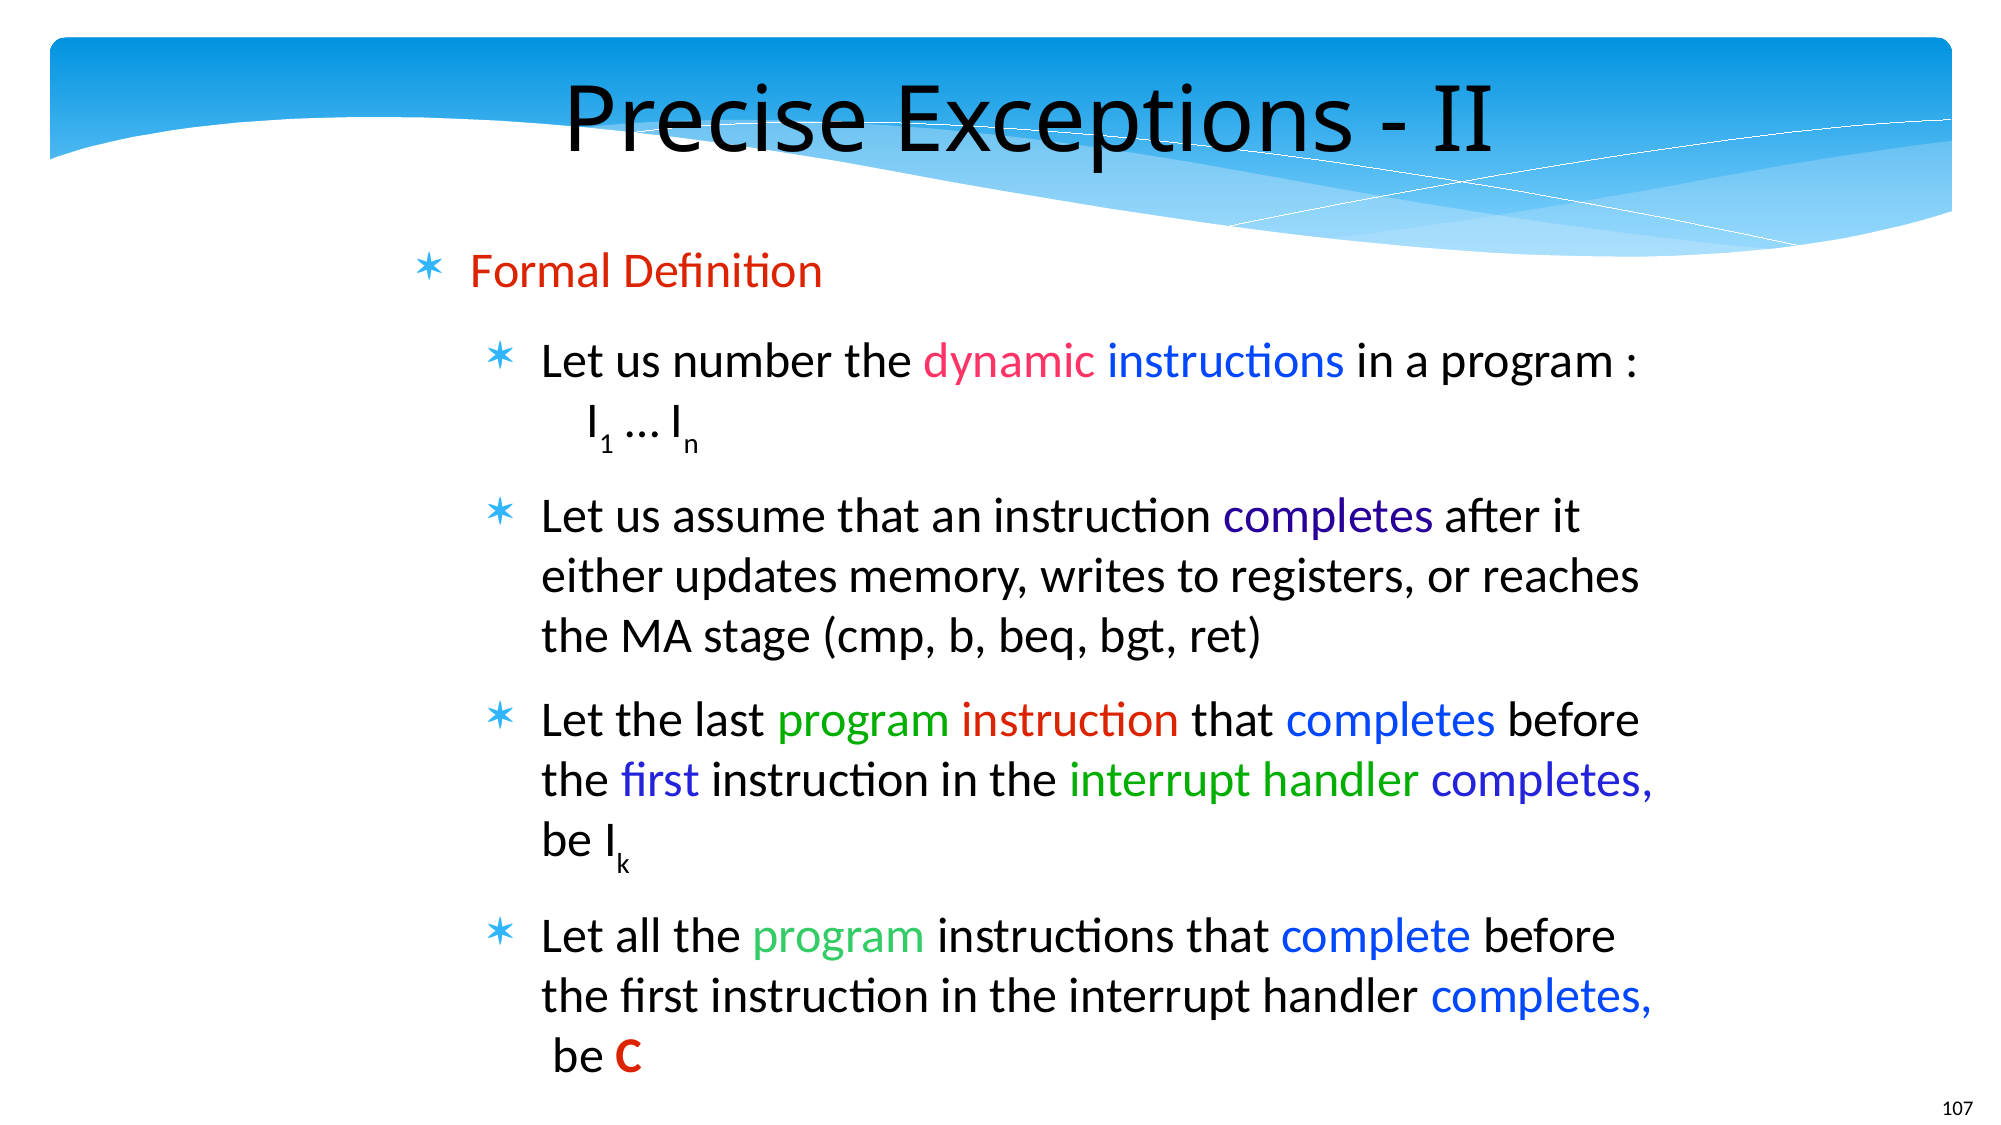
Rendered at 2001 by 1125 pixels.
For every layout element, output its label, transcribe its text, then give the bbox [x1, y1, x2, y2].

list Formal Definition Let us number the dynamic instructions in a program : I1 … In Let us assume that an instruction completes after it either updates memory, writes to registers, or reaches the MA stage (cmp, b, beq, bgt, ret) Let the last program instruction that completes before the first instruction in the interrupt handler completes, be Ik Let all the program instructions that complete before the first instruction in the interrupt handler completes, be C [399, 237, 1658, 1075]
title Precise Exceptions - II [420, 37, 1638, 192]
